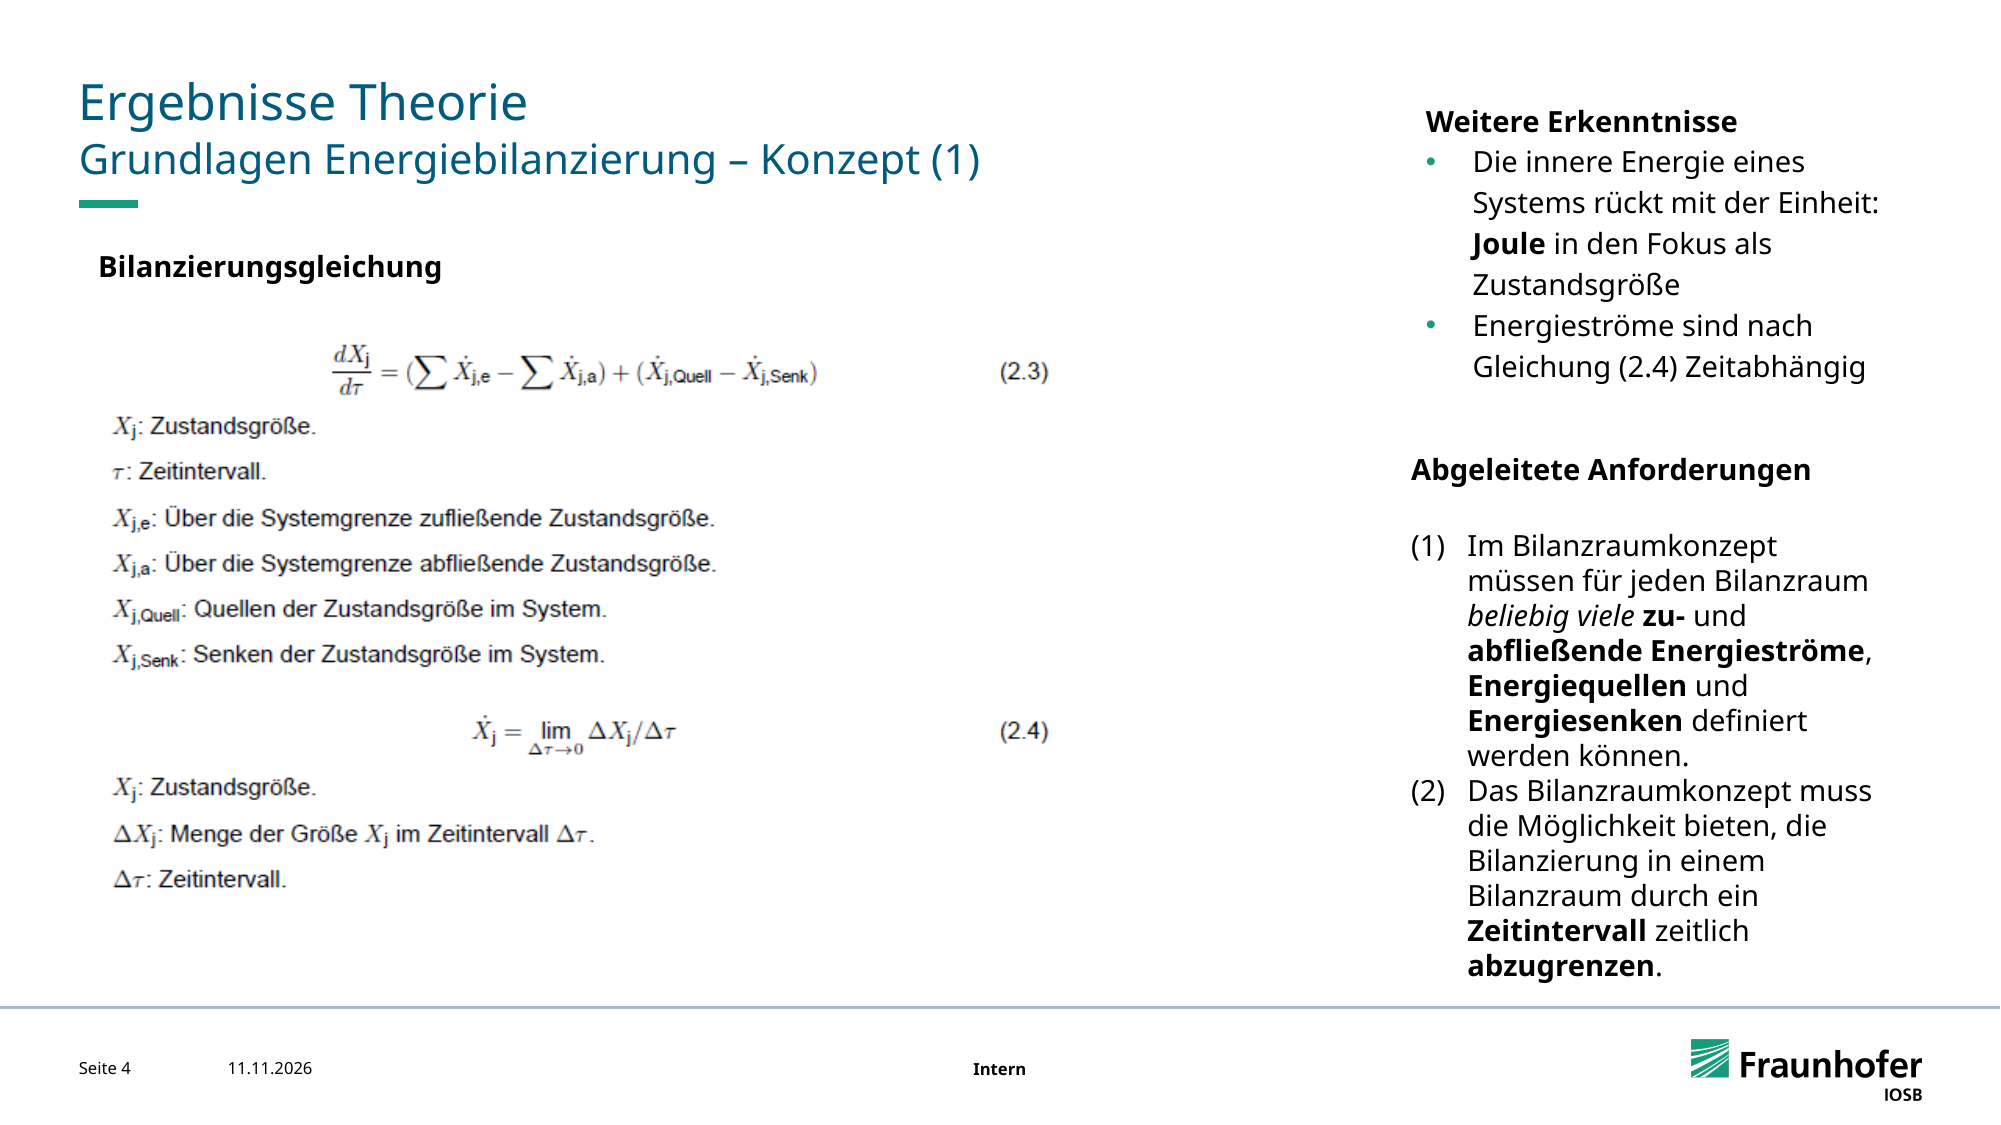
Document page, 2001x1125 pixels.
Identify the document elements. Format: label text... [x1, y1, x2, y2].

text_box Bilanzierungsgleichung [98, 242, 1411, 284]
text_box Weitere Erkenntnisse Die innere Energie eines Systems rückt mit der Einheit: Joule in den Fokus als Zustandsgröße Energieströme sind nach Gleichung (2.4) Zeitabhängig [1411, 89, 1922, 391]
list Grundlagen Energiebilanzierung – Konzept (1) [78, 127, 1411, 180]
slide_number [227, 1059, 346, 1080]
title Ergebnisse Theorie [78, 64, 1922, 127]
picture [1691, 1039, 1922, 1101]
slide_number Seite 4 [78, 1059, 197, 1080]
picture [97, 328, 1061, 911]
text_box Abgeleitete Anforderungen Im Bilanzraumkonzept müssen für jeden Bilanzraum beliebig viele zu- und abfließende Energieströme, Energiequellen und Energiesenken definiert werden können. Das Bilanzraumkonzept muss die Möglichkeit bieten, die Bilanzierung in einem Bilanzraum durch ein Zeitintervall zeitlich abzugrenzen. [1411, 445, 1874, 1052]
